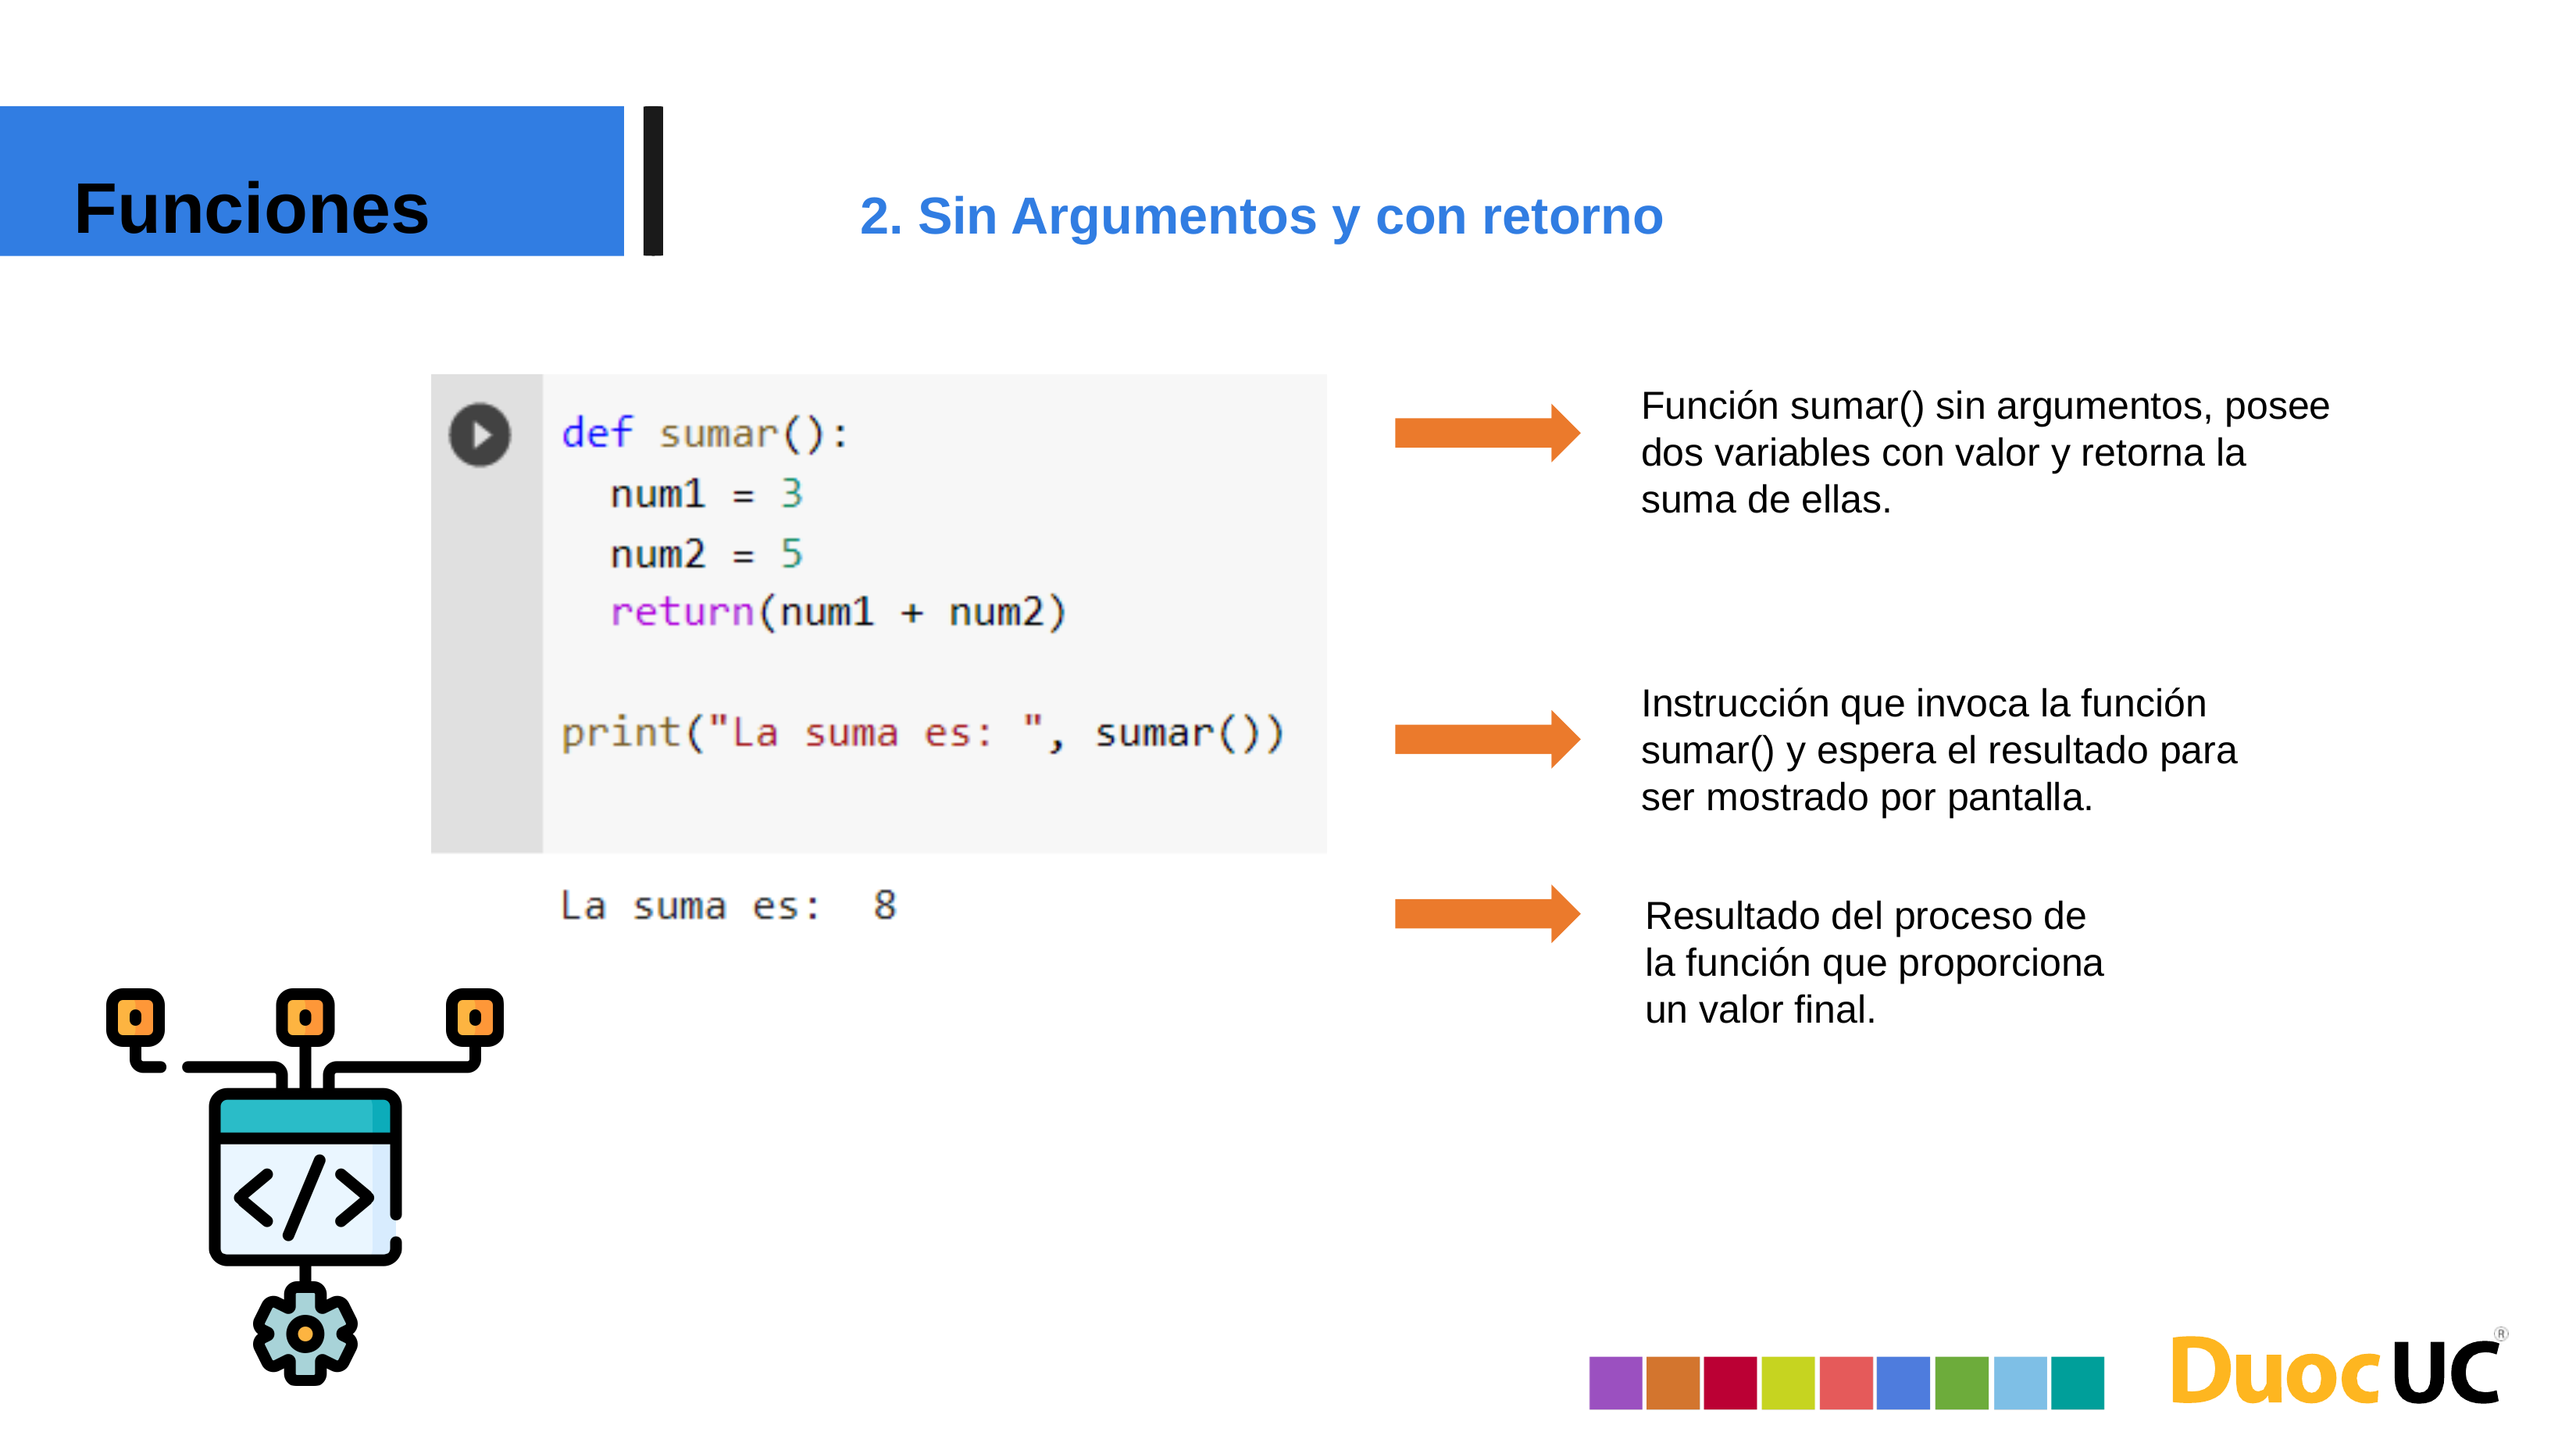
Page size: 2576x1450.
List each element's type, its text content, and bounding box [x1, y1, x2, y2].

text_box [1393, 402, 1583, 464]
picture [106, 988, 504, 1386]
text_box 2. Sin Argumentos y con retorno [848, 176, 1806, 251]
text_box Resultado del proceso de la función que proporciona un valor final. [1633, 884, 2128, 1037]
text_box Función sumar() sin argumentos, posee dos variables con valor y retorna la suma de ellas. [1629, 374, 2357, 527]
text_box Instrucción que invoca la función sumar() y espera el resultado para ser mostrado por pantalla. [1629, 672, 2269, 824]
picture [1579, 1327, 2121, 1434]
picture [2494, 1327, 2509, 1341]
list Funciones [73, 161, 624, 991]
picture [430, 374, 1328, 962]
text_box [1393, 708, 1583, 770]
text_box [1393, 883, 1583, 945]
